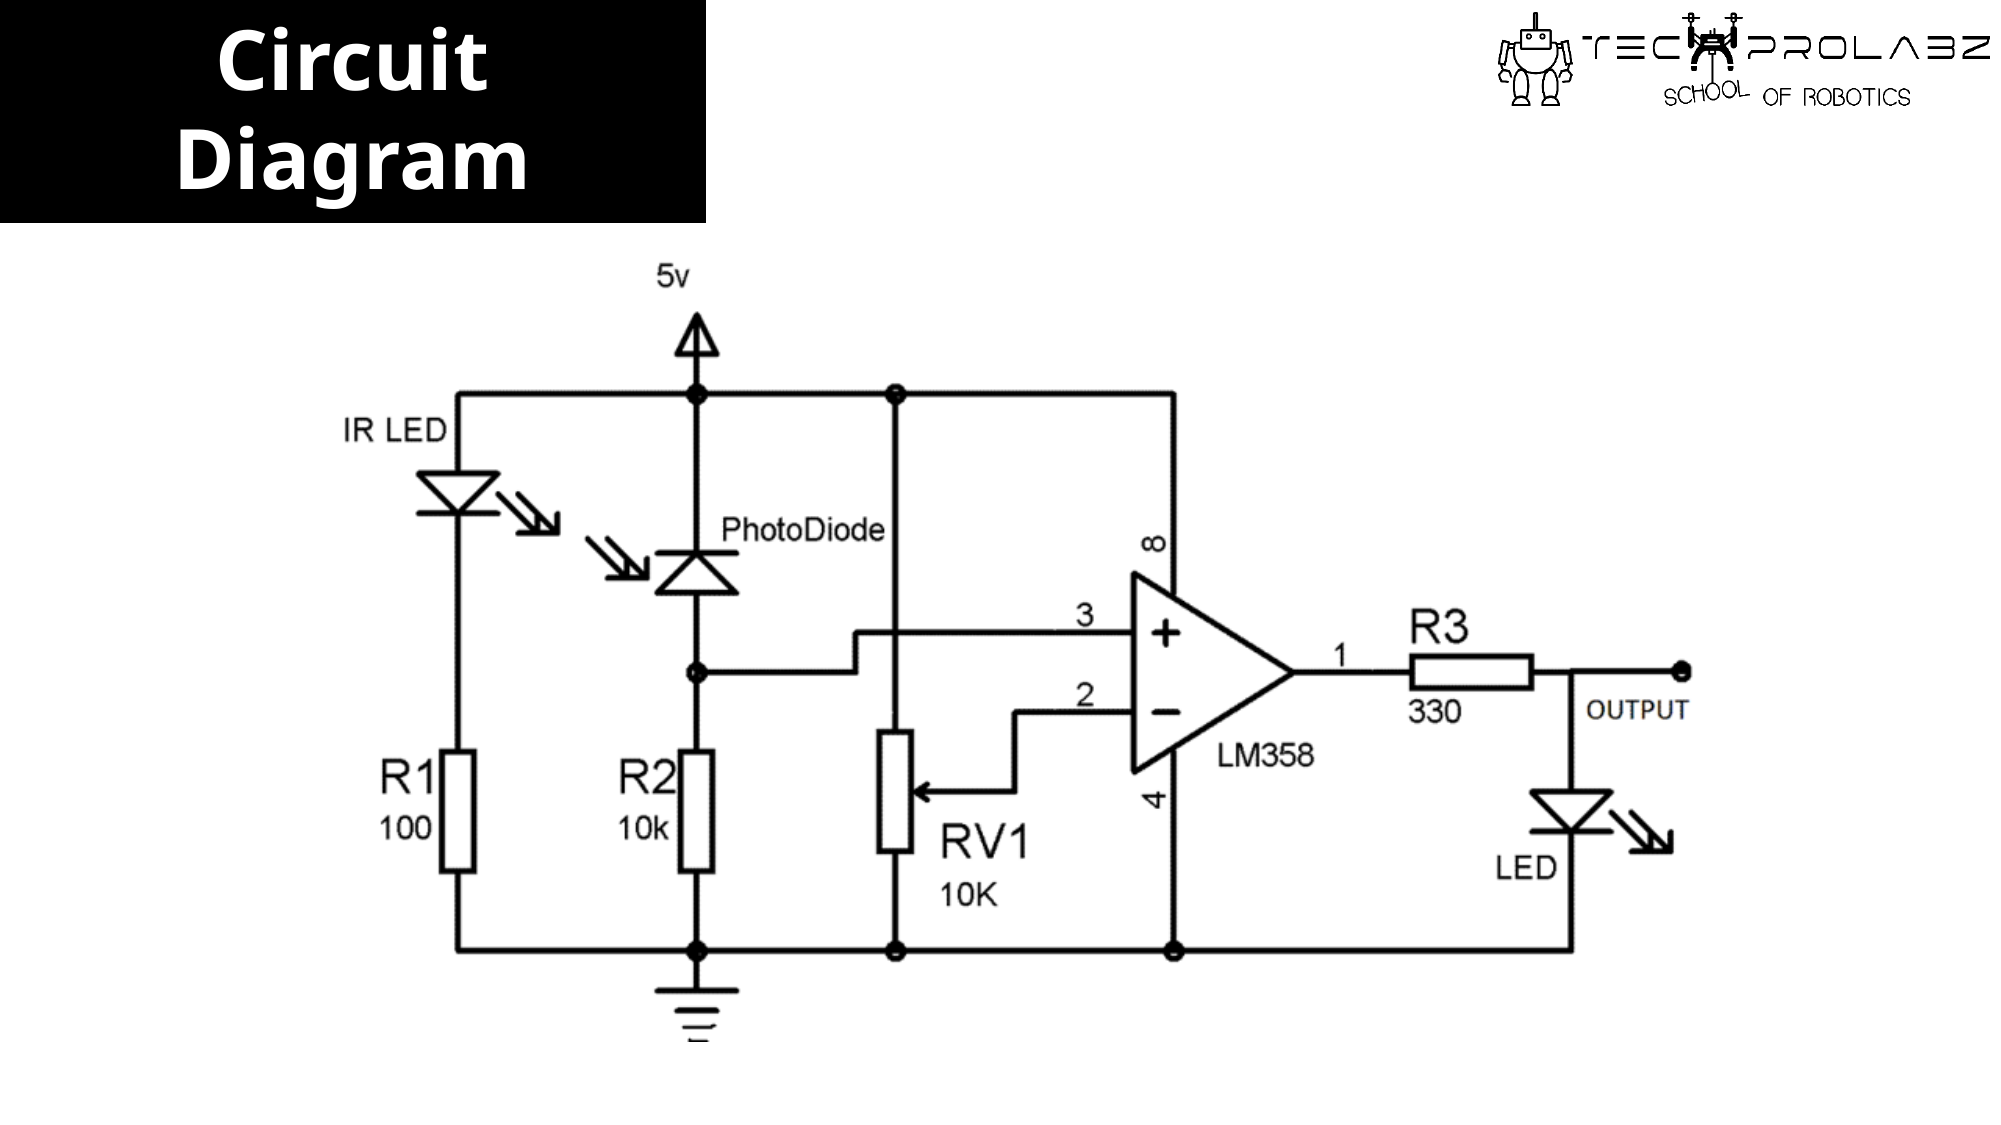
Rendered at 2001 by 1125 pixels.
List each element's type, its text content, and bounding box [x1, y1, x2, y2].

text_box Circuit Diagram [0, 0, 706, 223]
picture [1490, 4, 1995, 116]
picture [314, 257, 1713, 1042]
